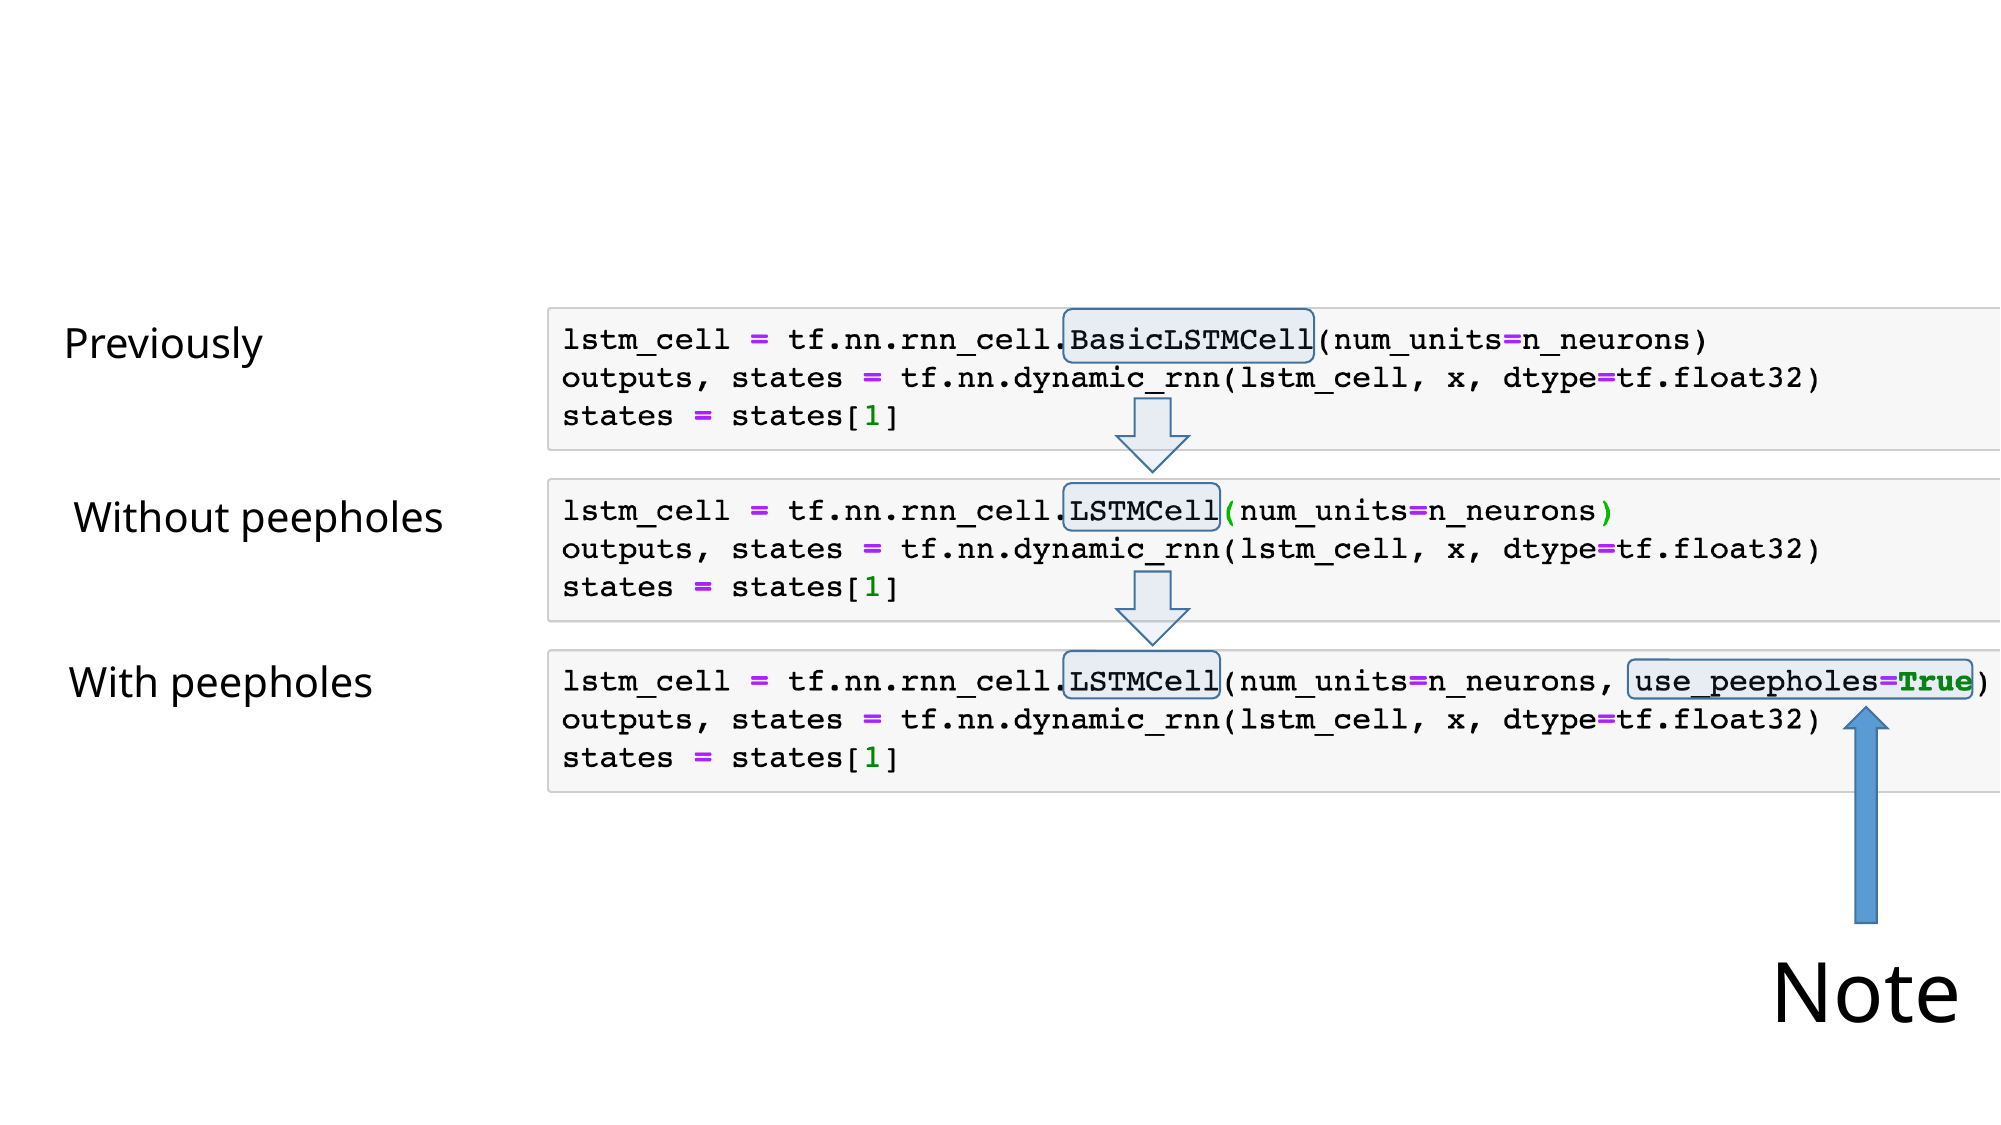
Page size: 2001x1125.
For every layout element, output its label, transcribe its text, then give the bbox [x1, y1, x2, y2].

picture [535, 293, 2000, 803]
text_box Note [1755, 931, 1977, 1047]
text_box Without peepholes [58, 483, 459, 549]
text_box With peepholes [54, 648, 389, 714]
text_box Previously [48, 308, 279, 374]
text_box [1854, 803, 1878, 925]
